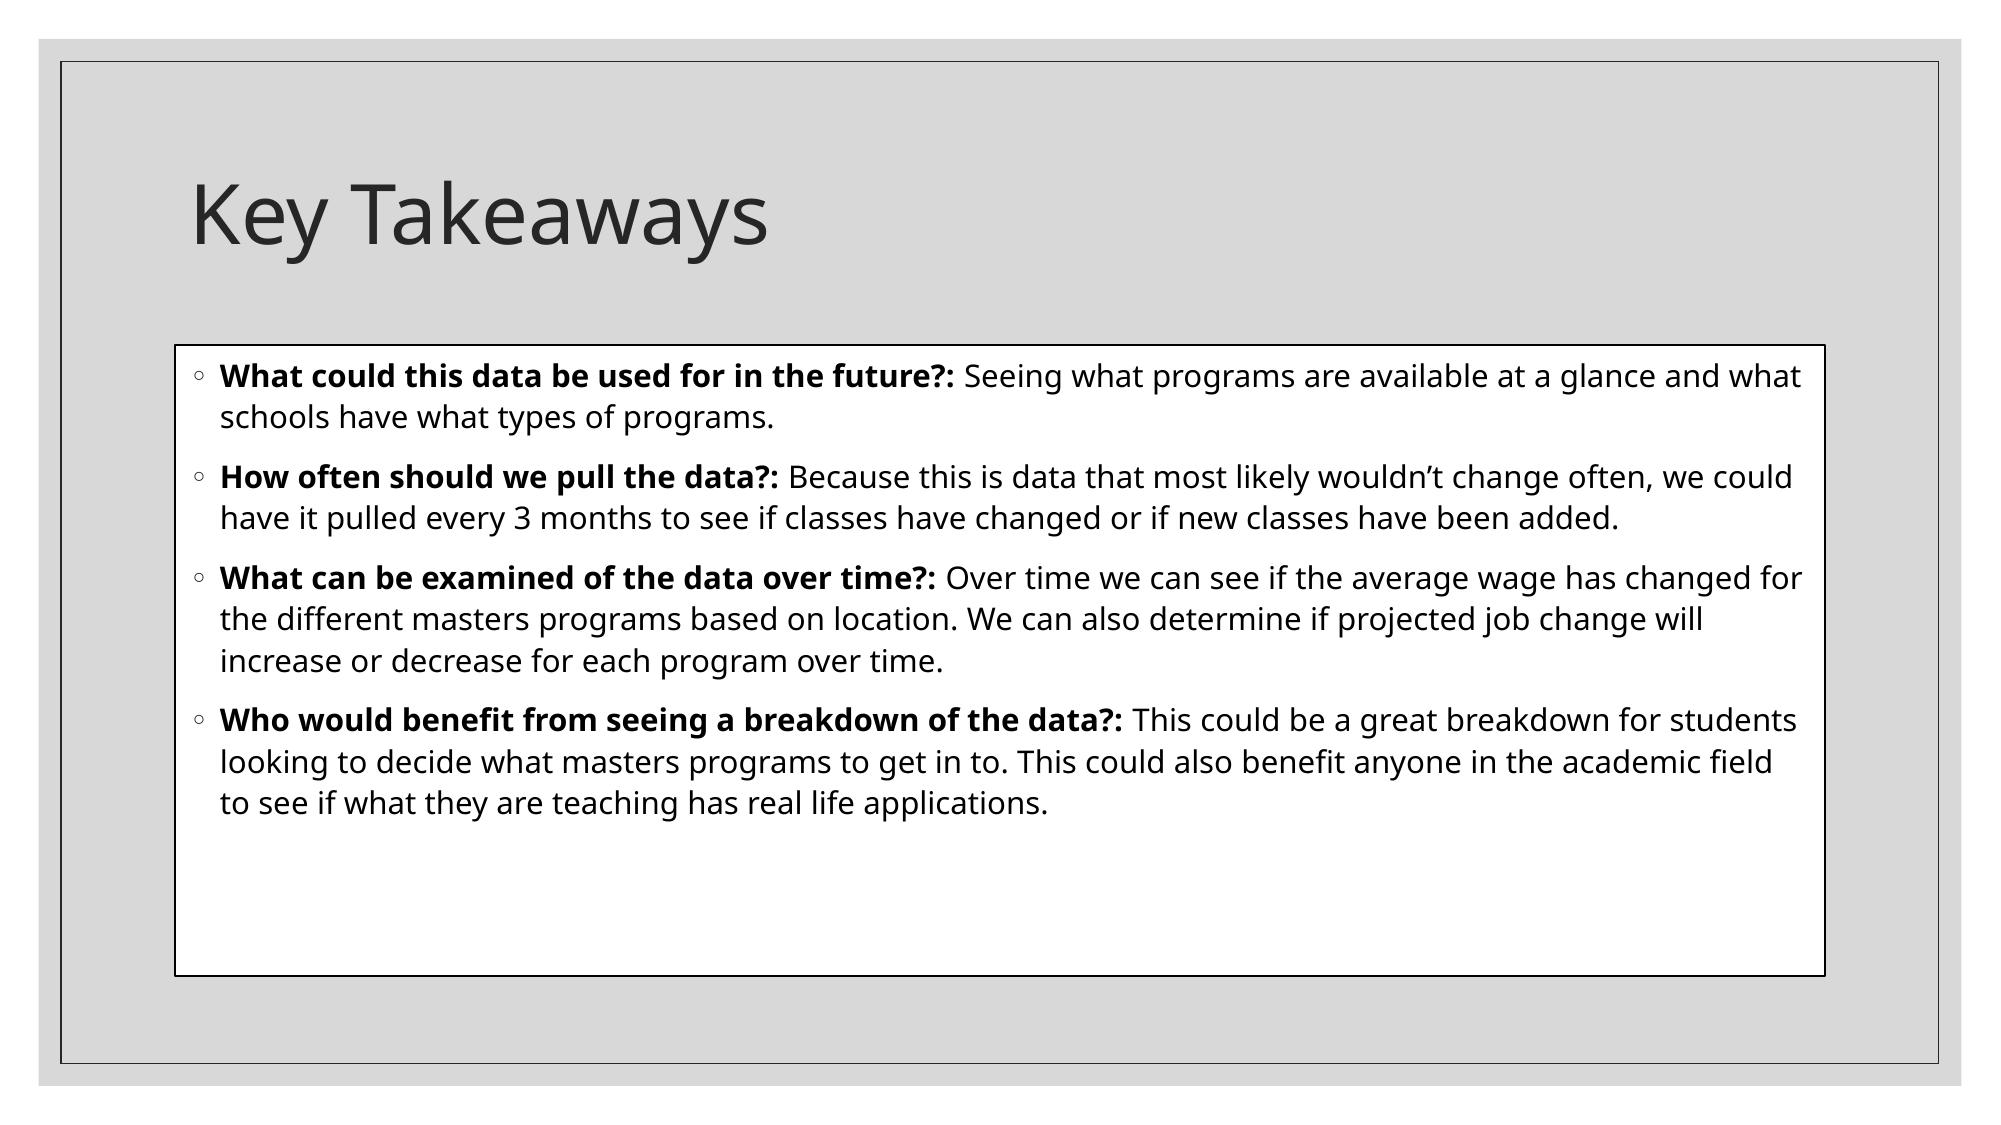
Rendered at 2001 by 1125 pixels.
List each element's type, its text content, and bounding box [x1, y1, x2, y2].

title Key Takeaways [174, 105, 1825, 331]
list What could this data be used for in the future?: Seeing what programs are available at a glance and what schools have what types of programs. How often should we pull the data?: Because this is data that most likely wouldn’t change often, we could have it pulled every 3 months to see if classes have changed or if new classes have been added. What can be examined of the data over time?: Over time we can see if the average wage has changed for the different masters programs based on location. We can also determine if projected job change will increase or decrease for each program over time. Who would benefit from seeing a breakdown of the data?: This could be a great breakdown for students looking to decide what masters programs to get in to. This could also benefit anyone in the academic field to see if what they are teaching has real life applications. [174, 344, 1826, 977]
